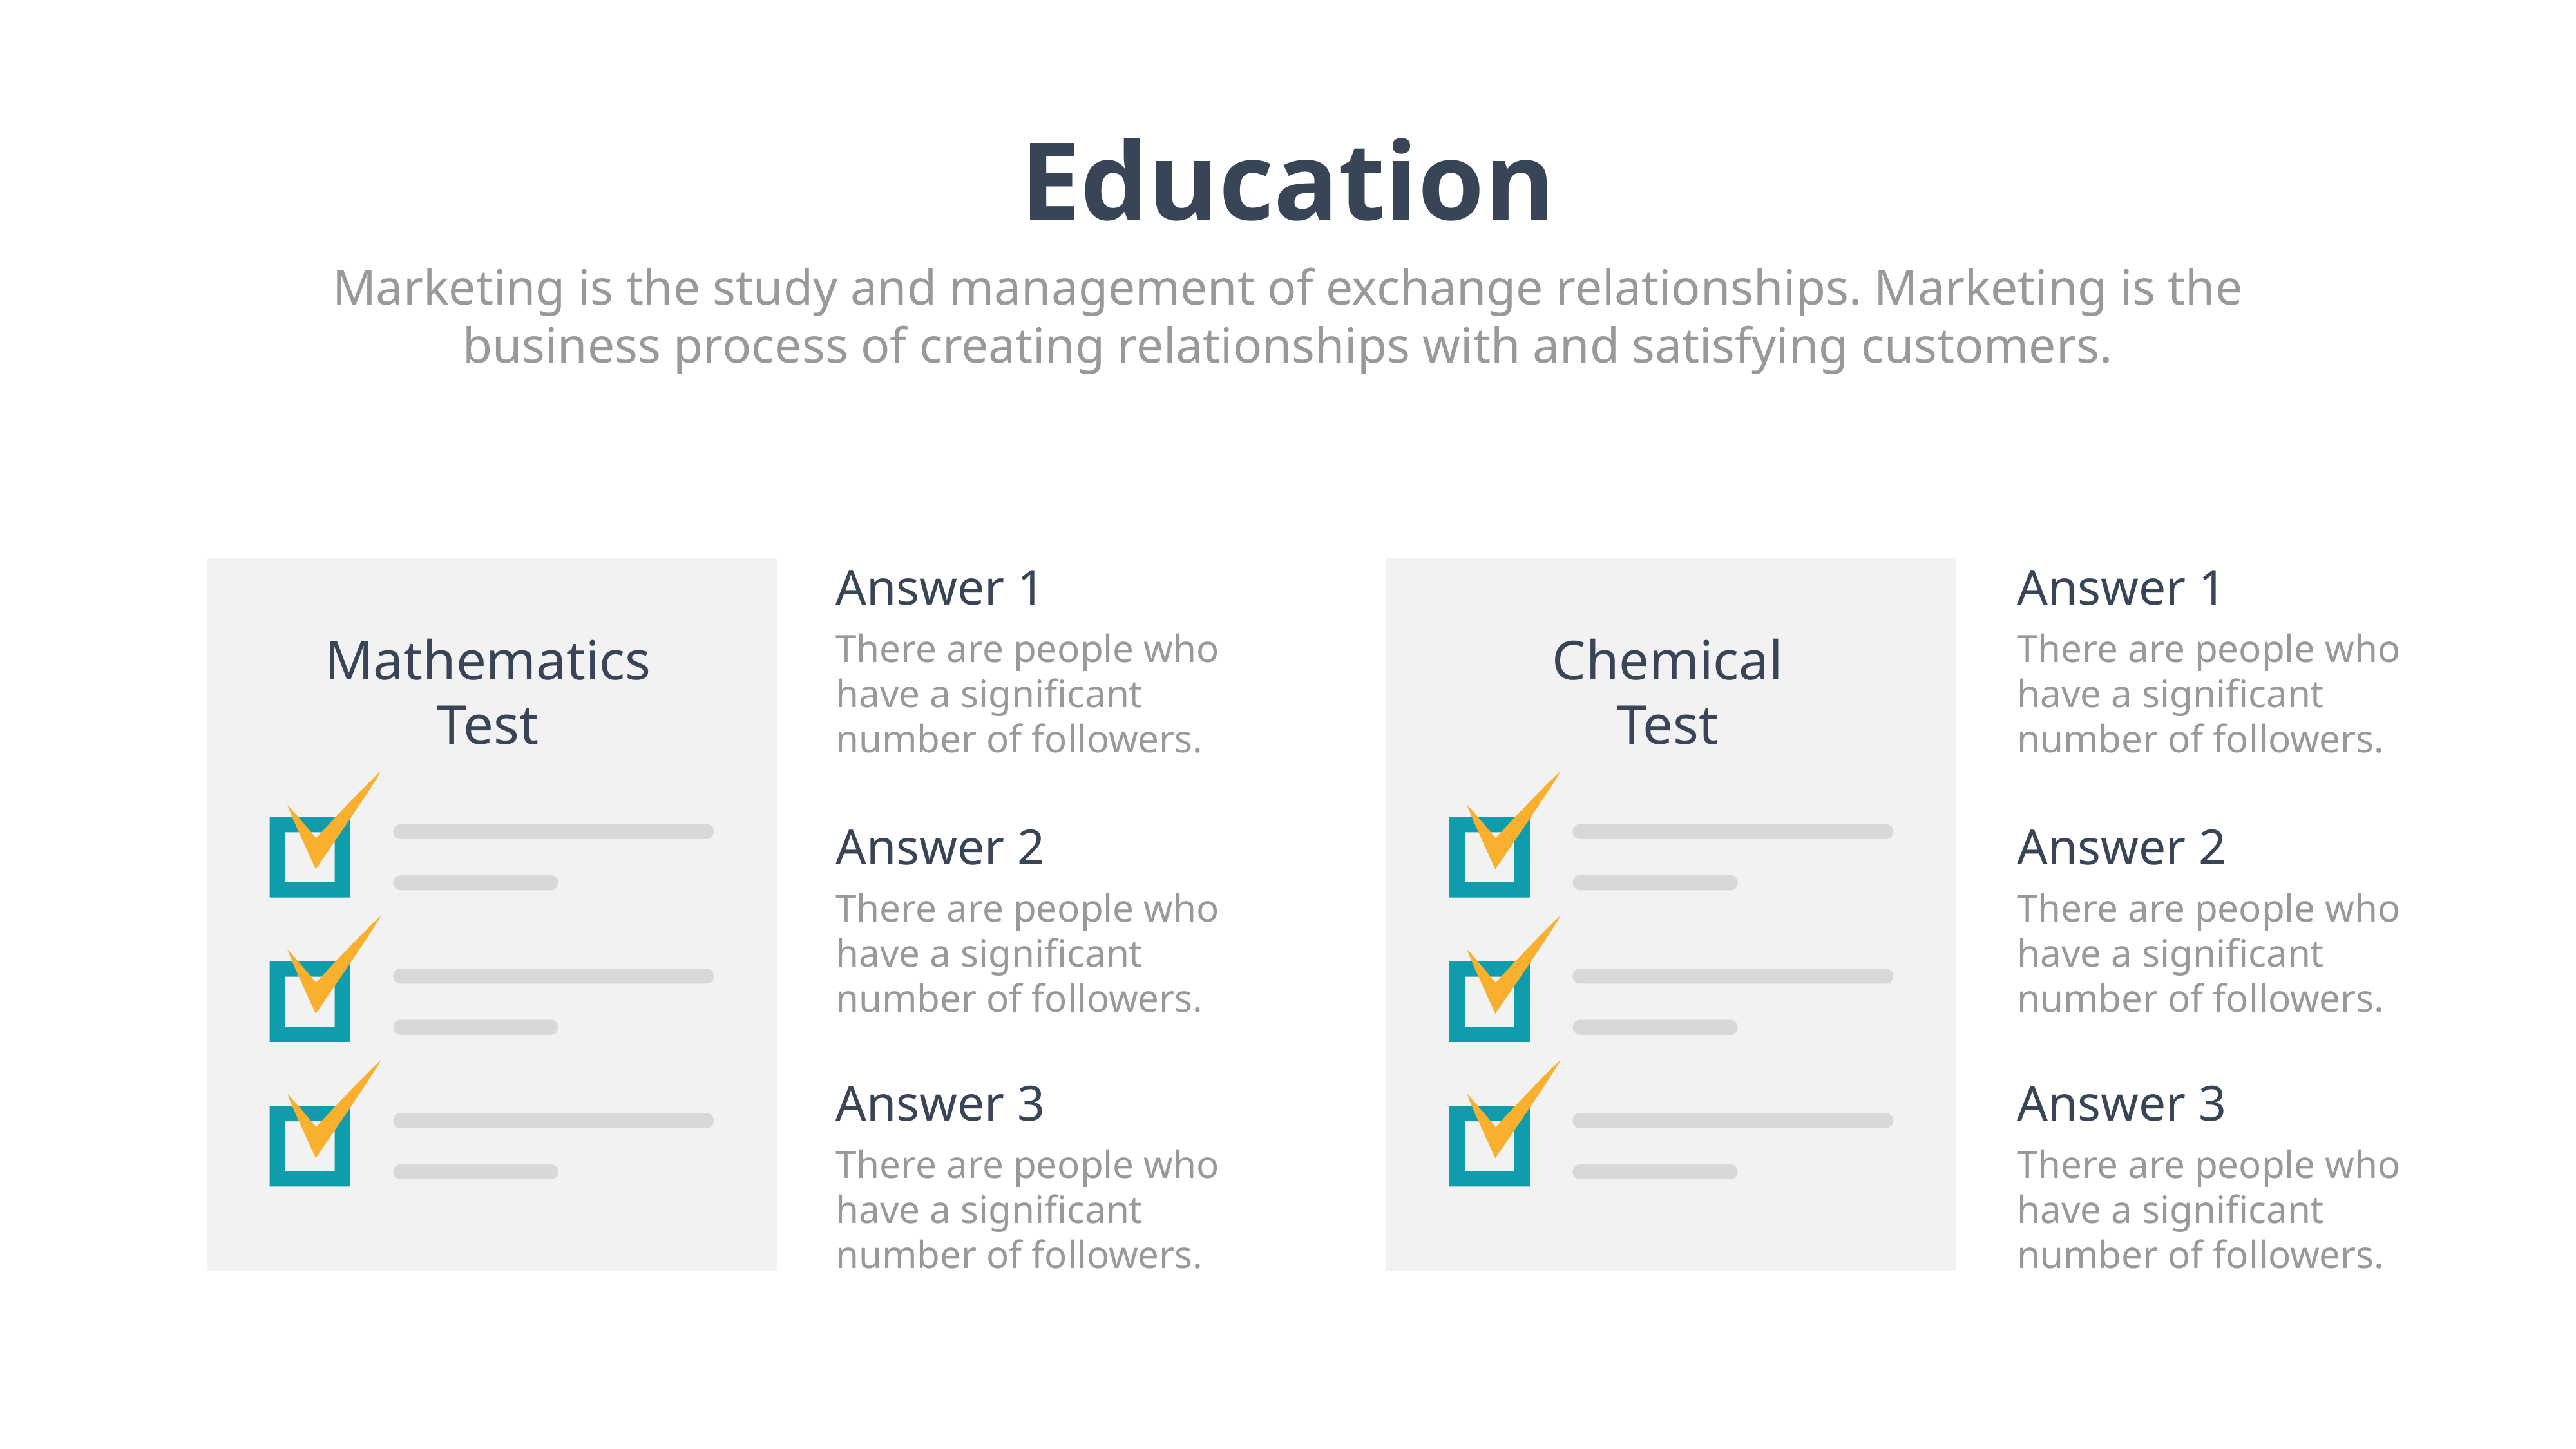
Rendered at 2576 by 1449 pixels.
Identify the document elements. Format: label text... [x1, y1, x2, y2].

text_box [2007, 551, 2415, 767]
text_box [2007, 811, 2415, 1027]
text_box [825, 811, 1234, 1027]
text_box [2007, 1067, 2415, 1283]
text_box Marketing is the study and management of exchange relationships. Marketing is the business process of creating relationships with and satisfying customers. [281, 251, 2295, 379]
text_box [200, 551, 776, 1275]
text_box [825, 551, 1234, 767]
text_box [825, 1067, 1234, 1283]
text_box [1380, 551, 1956, 1275]
text_box Education [997, 108, 1579, 248]
